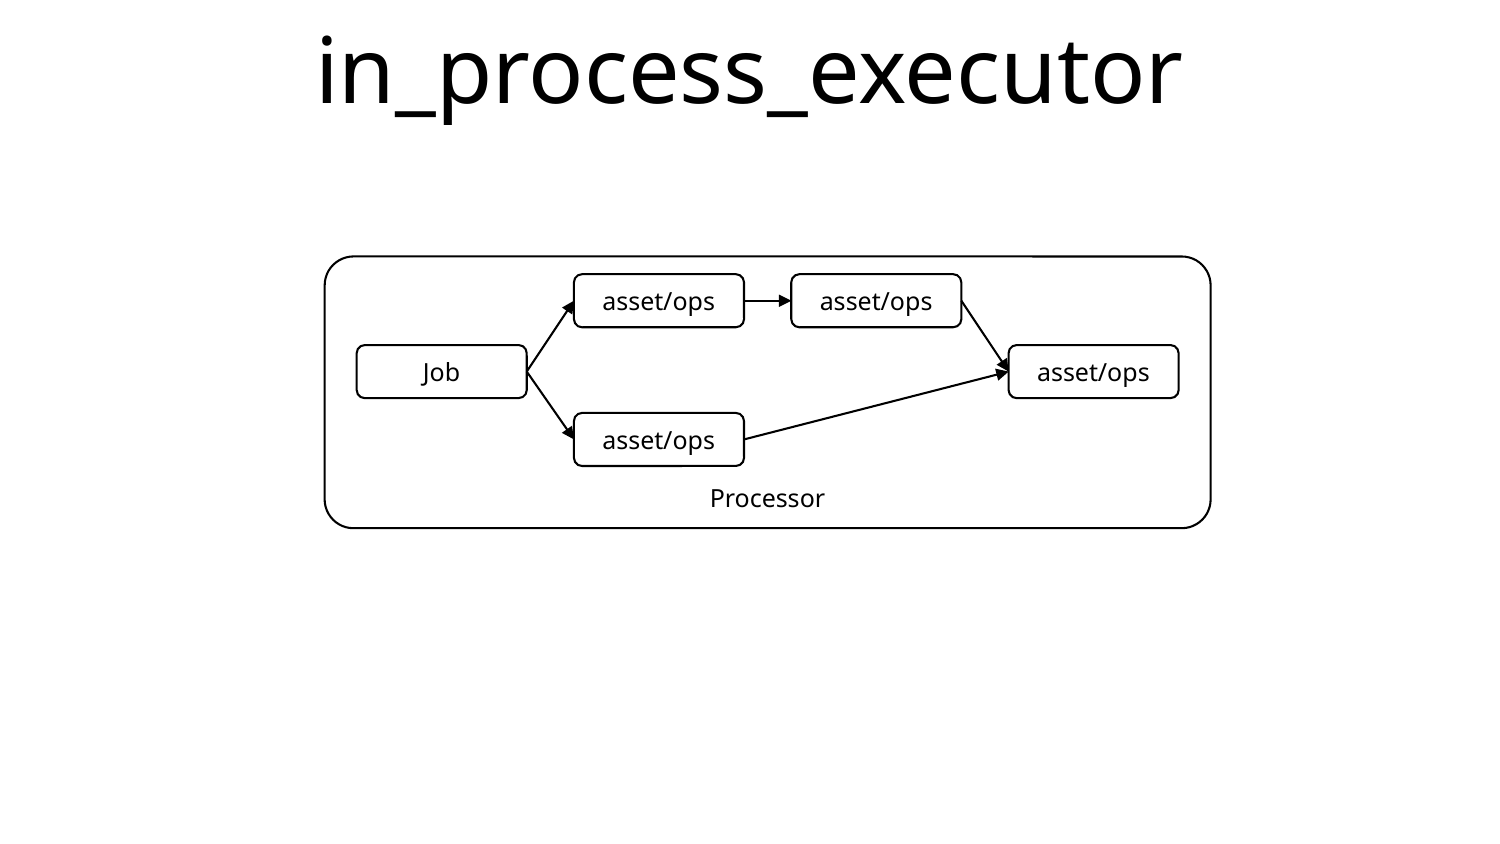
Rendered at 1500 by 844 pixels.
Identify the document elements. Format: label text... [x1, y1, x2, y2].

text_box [356, 273, 1179, 467]
text_box Processor [322, 254, 1213, 531]
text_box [743, 371, 1009, 440]
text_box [526, 371, 575, 440]
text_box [961, 300, 1009, 371]
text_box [526, 300, 575, 371]
title in_process_executor [75, 0, 1425, 138]
